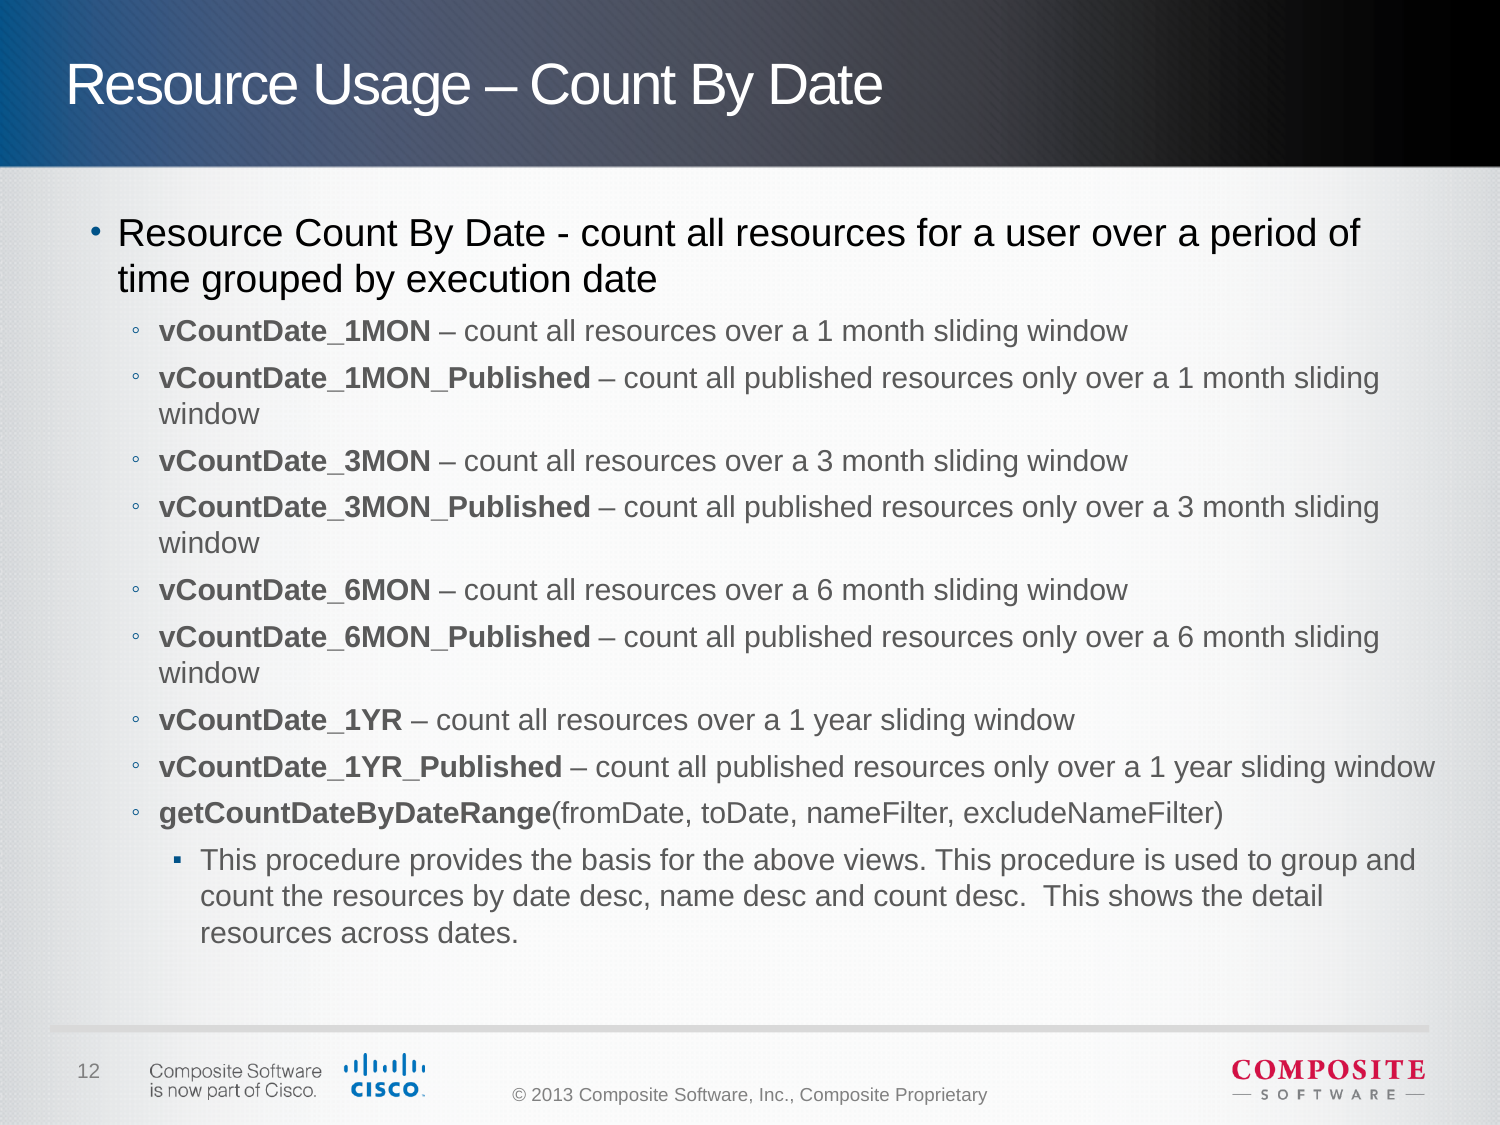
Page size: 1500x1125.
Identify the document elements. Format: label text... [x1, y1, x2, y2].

list Resource Count By Date - count all resources for a user over a period of time grouped by execution date vCountDate_1MON – count all resources over a 1 month sliding window vCountDate_1MON_Published – count all published resources only over a 1 month sliding window vCountDate_3MON – count all resources over a 3 month sliding window vCountDate_3MON_Published – count all published resources only over a 3 month sliding window vCountDate_6MON – count all resources over a 6 month sliding window vCountDate_6MON_Published – count all published resources only over a 6 month sliding window vCountDate_1YR – count all resources over a 1 year sliding window vCountDate_1YR_Published – count all published resources only over a 1 year sliding window getCountDateByDateRange(fromDate, toDate, nameFilter, excludeNameFilter) This procedure provides the basis for the above views. This procedure is used to group and count the resources by date desc, name desc and count desc. This shows the detail resources across dates. [75, 200, 1450, 975]
picture [0, 0, 1500, 1125]
title Resource Usage – Count By Date [50, 12, 1450, 150]
